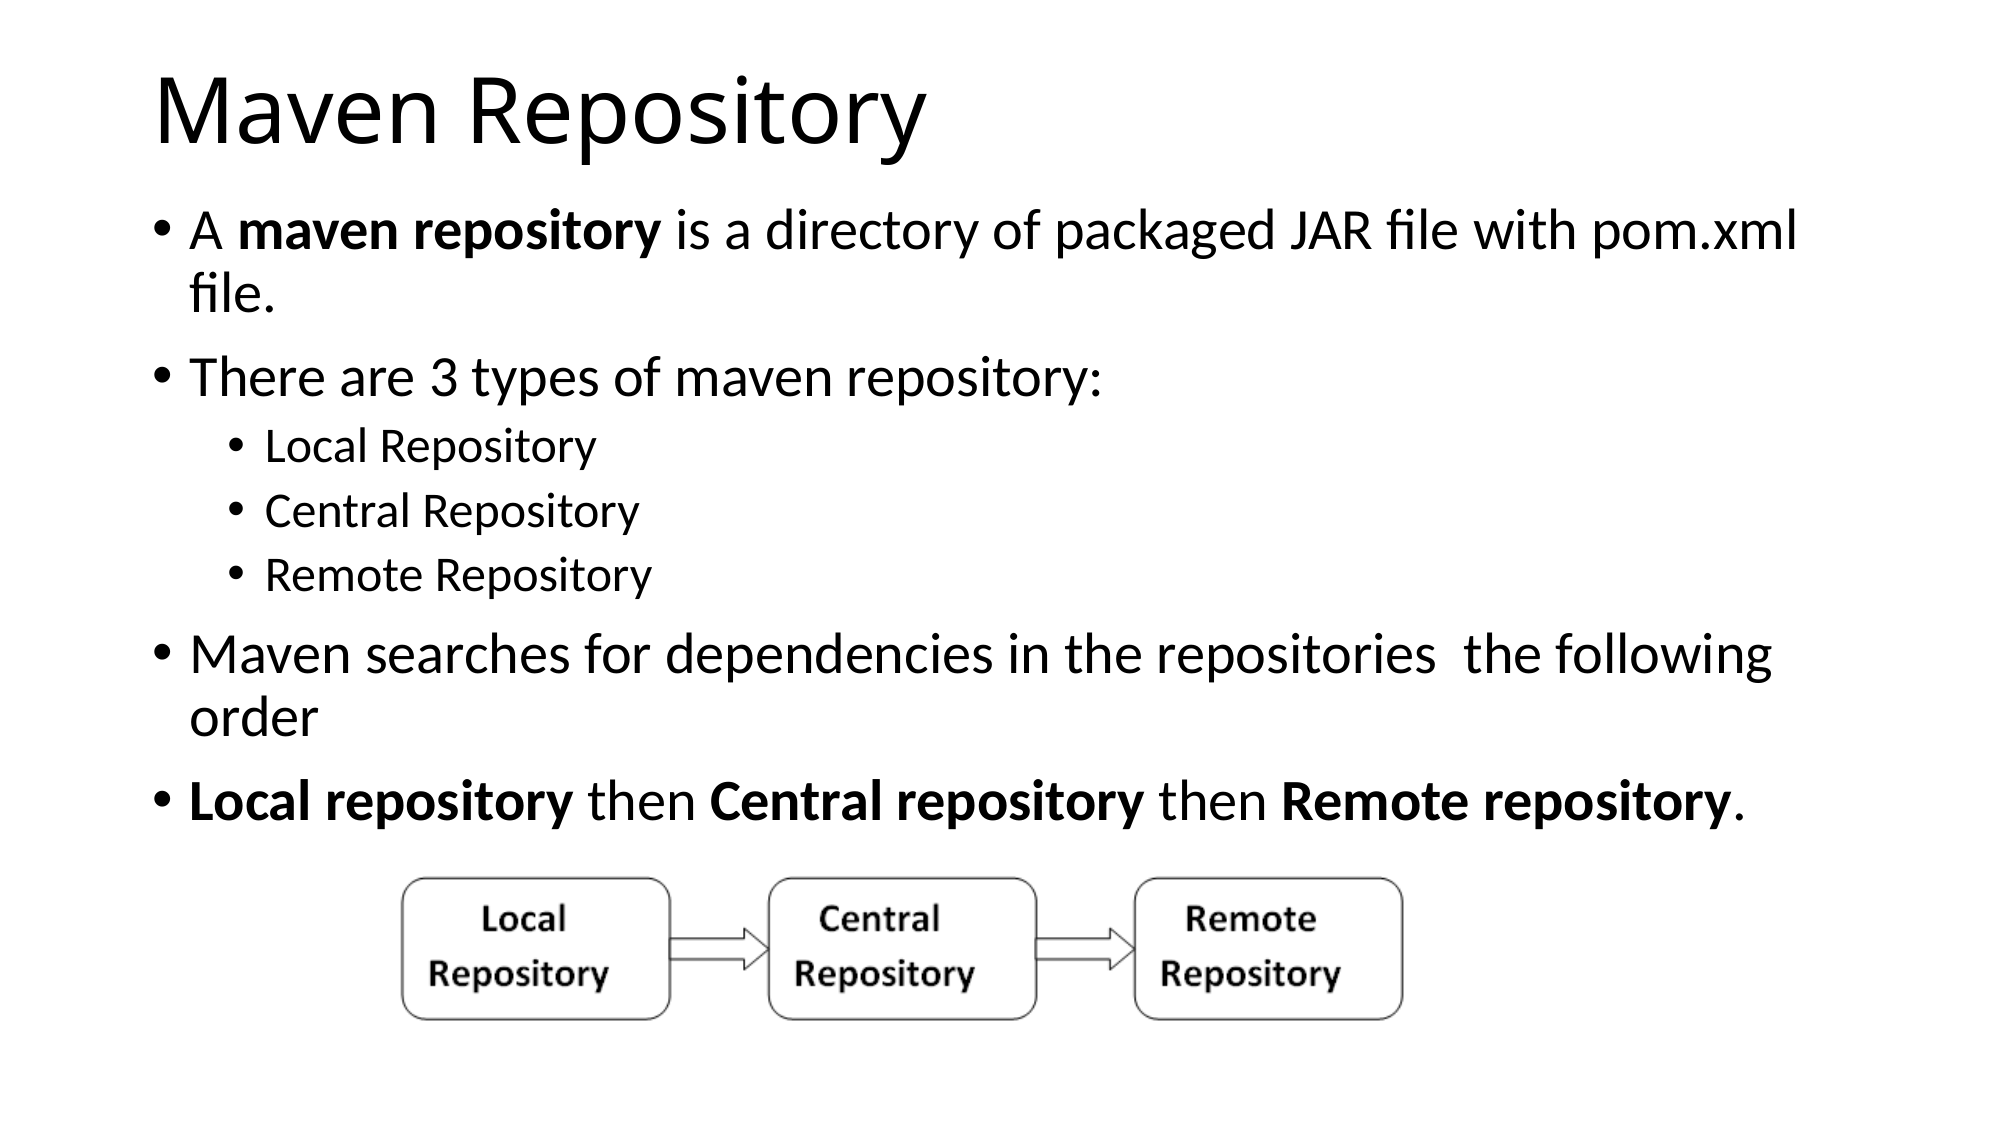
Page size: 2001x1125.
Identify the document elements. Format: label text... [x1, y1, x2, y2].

list A maven repository is a directory of packaged JAR file with pom.xml file. There are 3 types of maven repository: Local Repository Central Repository Remote Repository Maven searches for dependencies in the repositories the following order Local repository then Central repository then Remote repository. [137, 192, 1863, 1014]
picture [387, 853, 1435, 1049]
title Maven Repository [137, 59, 1863, 192]
